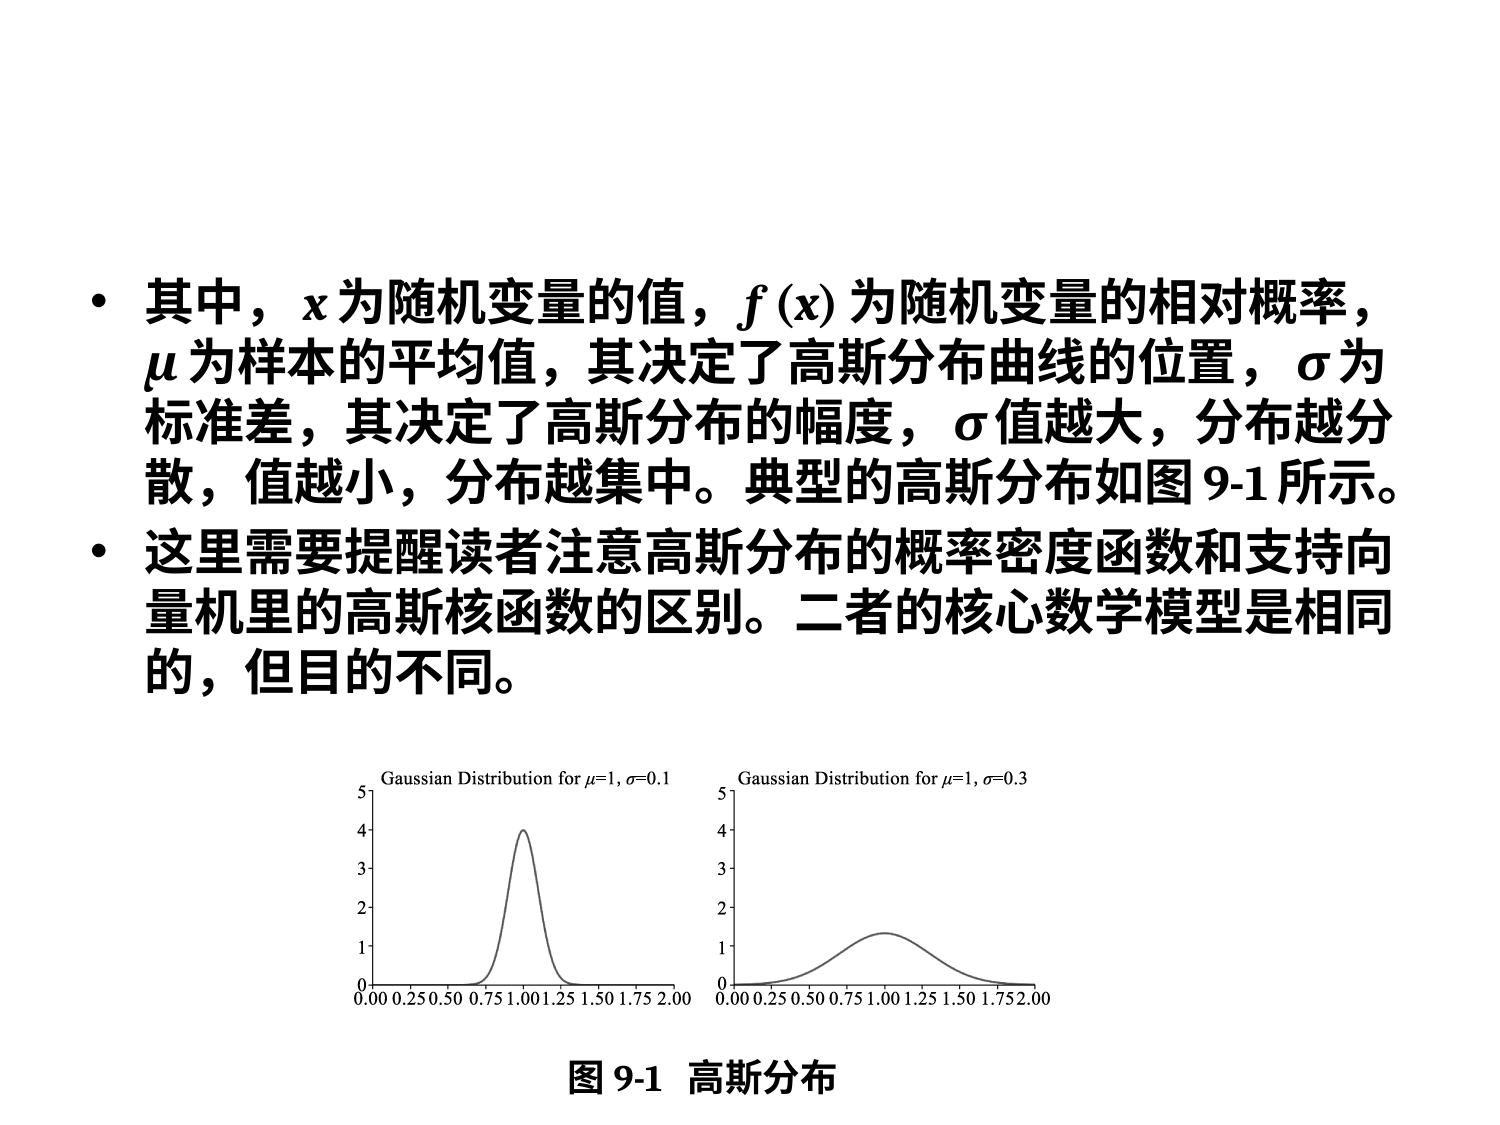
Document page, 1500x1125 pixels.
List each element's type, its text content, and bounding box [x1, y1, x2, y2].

text_box 图9-1 高斯分布 [552, 1046, 853, 1107]
list 其中，x为随机变量的值，f (x)为随机变量的相对概率，μ为样本的平均值，其决定了高斯分布曲线的位置，σ为标准差，其决定了高斯分布的幅度，σ值越大，分布越分散，值越小，分布越集中。典型的高斯分布如图9-1所示。 这里需要提醒读者注意高斯分布的概率密度函数和支持向量机里的高斯核函数的区别。二者的核心数学模型是相同的，但目的不同。 [75, 262, 1447, 716]
picture [348, 763, 1057, 1014]
